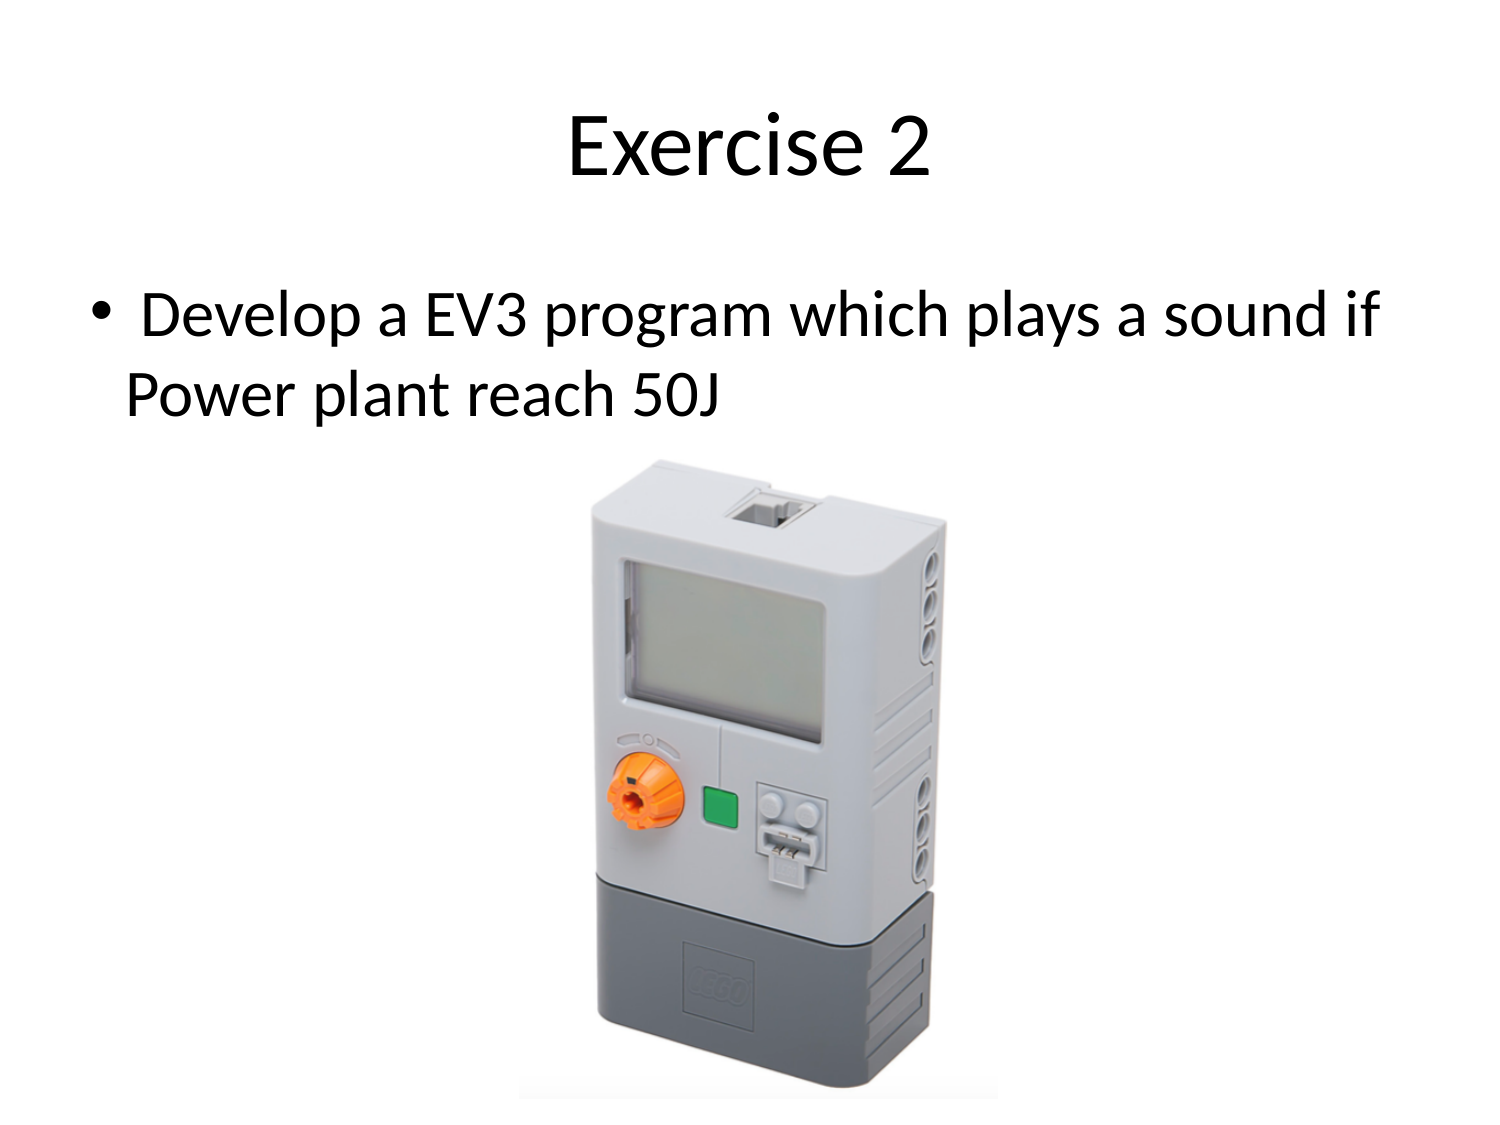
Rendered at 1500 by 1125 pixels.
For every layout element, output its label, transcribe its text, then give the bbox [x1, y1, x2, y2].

text_box Develop a EV3 program which plays a sound if Power plant reach 50J [74, 262, 1425, 1005]
text_box Exercise 2 [74, 45, 1425, 233]
picture [519, 436, 998, 1099]
